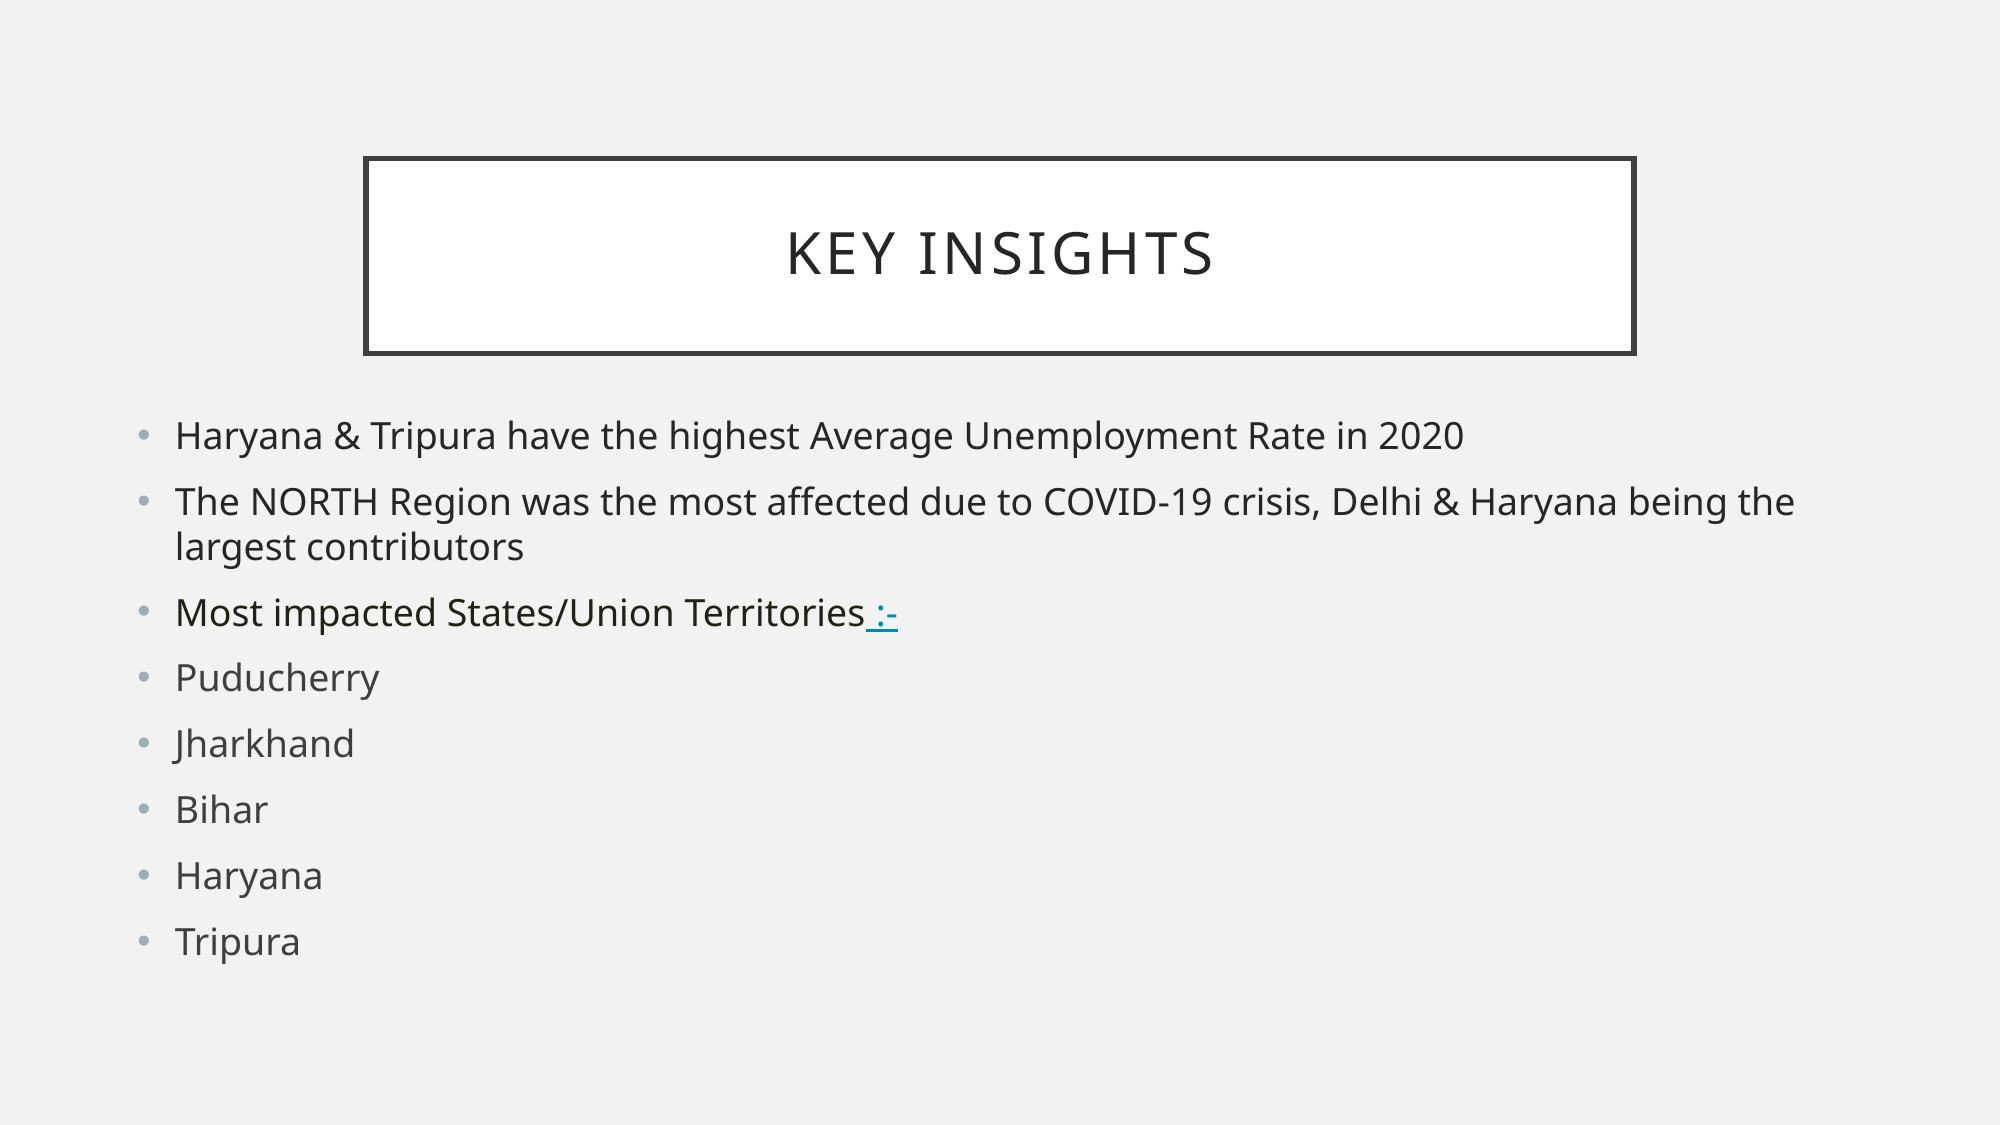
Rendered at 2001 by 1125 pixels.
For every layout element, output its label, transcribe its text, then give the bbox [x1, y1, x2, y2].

list Haryana & Tripura have the highest Average Unemployment Rate in 2020 The NORTH Region was the most affected due to COVID-19 crisis, Delhi & Haryana being the largest contributors Most impacted States/Union Territories :- Puducherry Jharkhand Bihar Haryana Tripura [122, 404, 1905, 1029]
title Key INSIGHTS [363, 156, 1637, 356]
